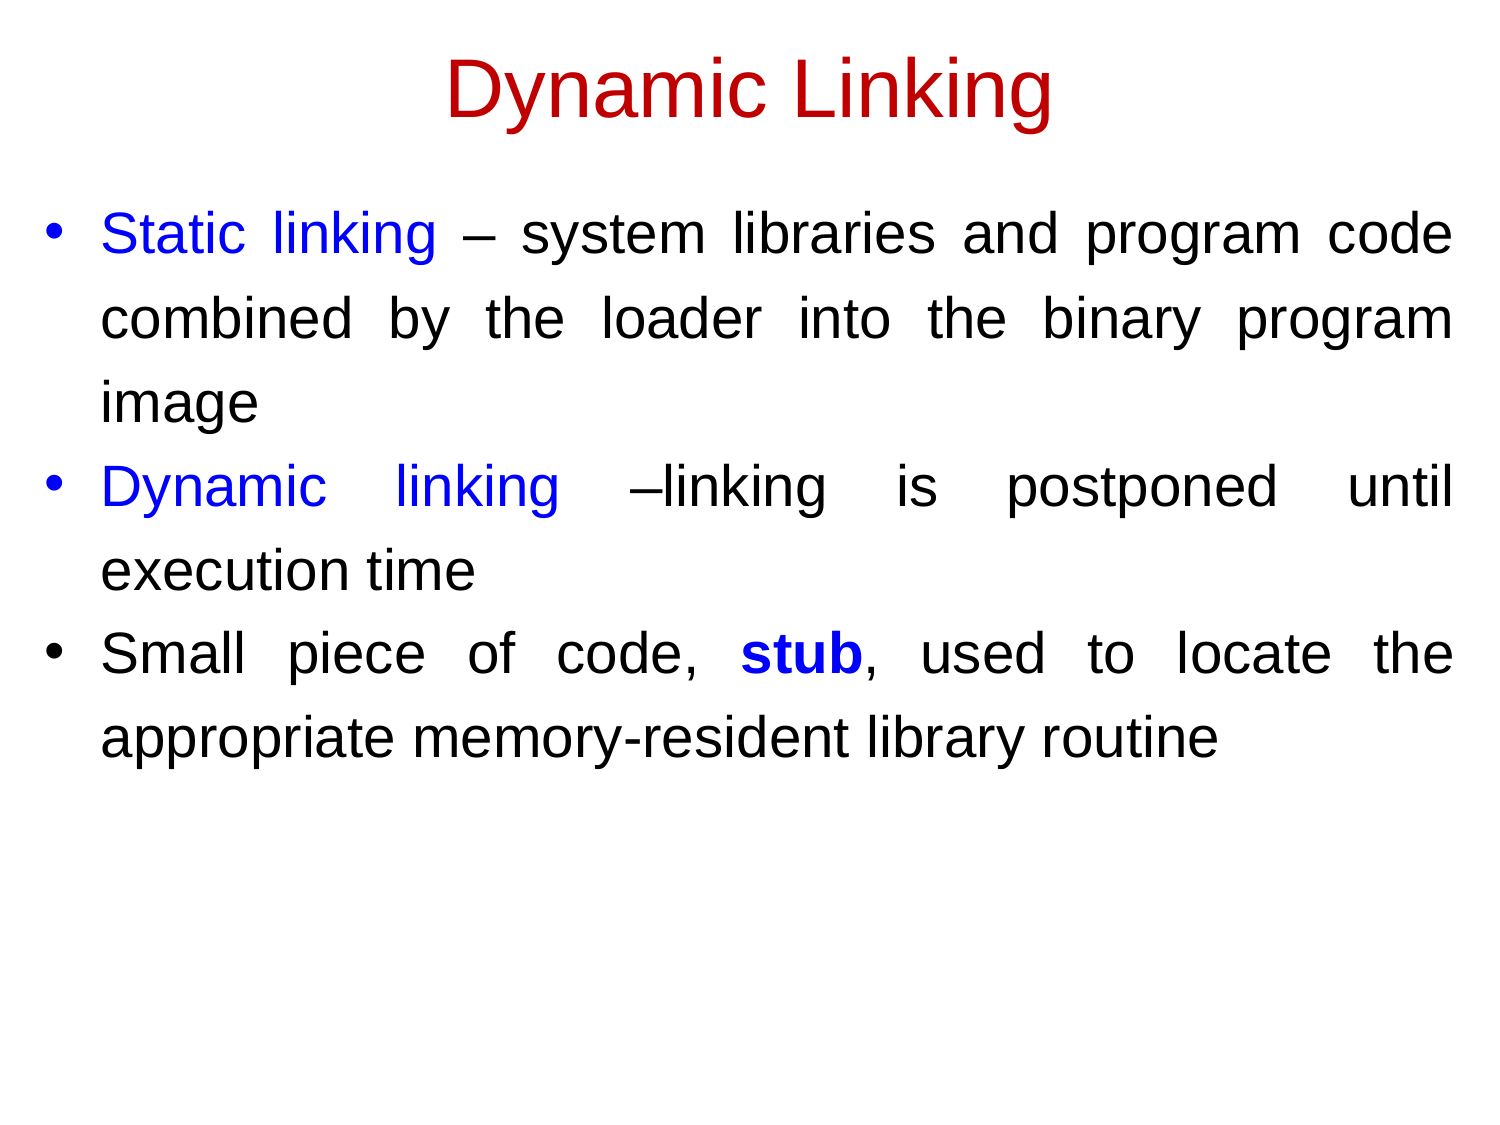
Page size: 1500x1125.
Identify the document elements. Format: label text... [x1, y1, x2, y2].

title Dynamic Linking [75, 19, 1425, 149]
list Static linking – system libraries and program code combined by the loader into the binary program image Dynamic linking –linking is postponed until execution time Small piece of code, stub, used to locate the appropriate memory-resident library routine [29, 174, 1471, 939]
